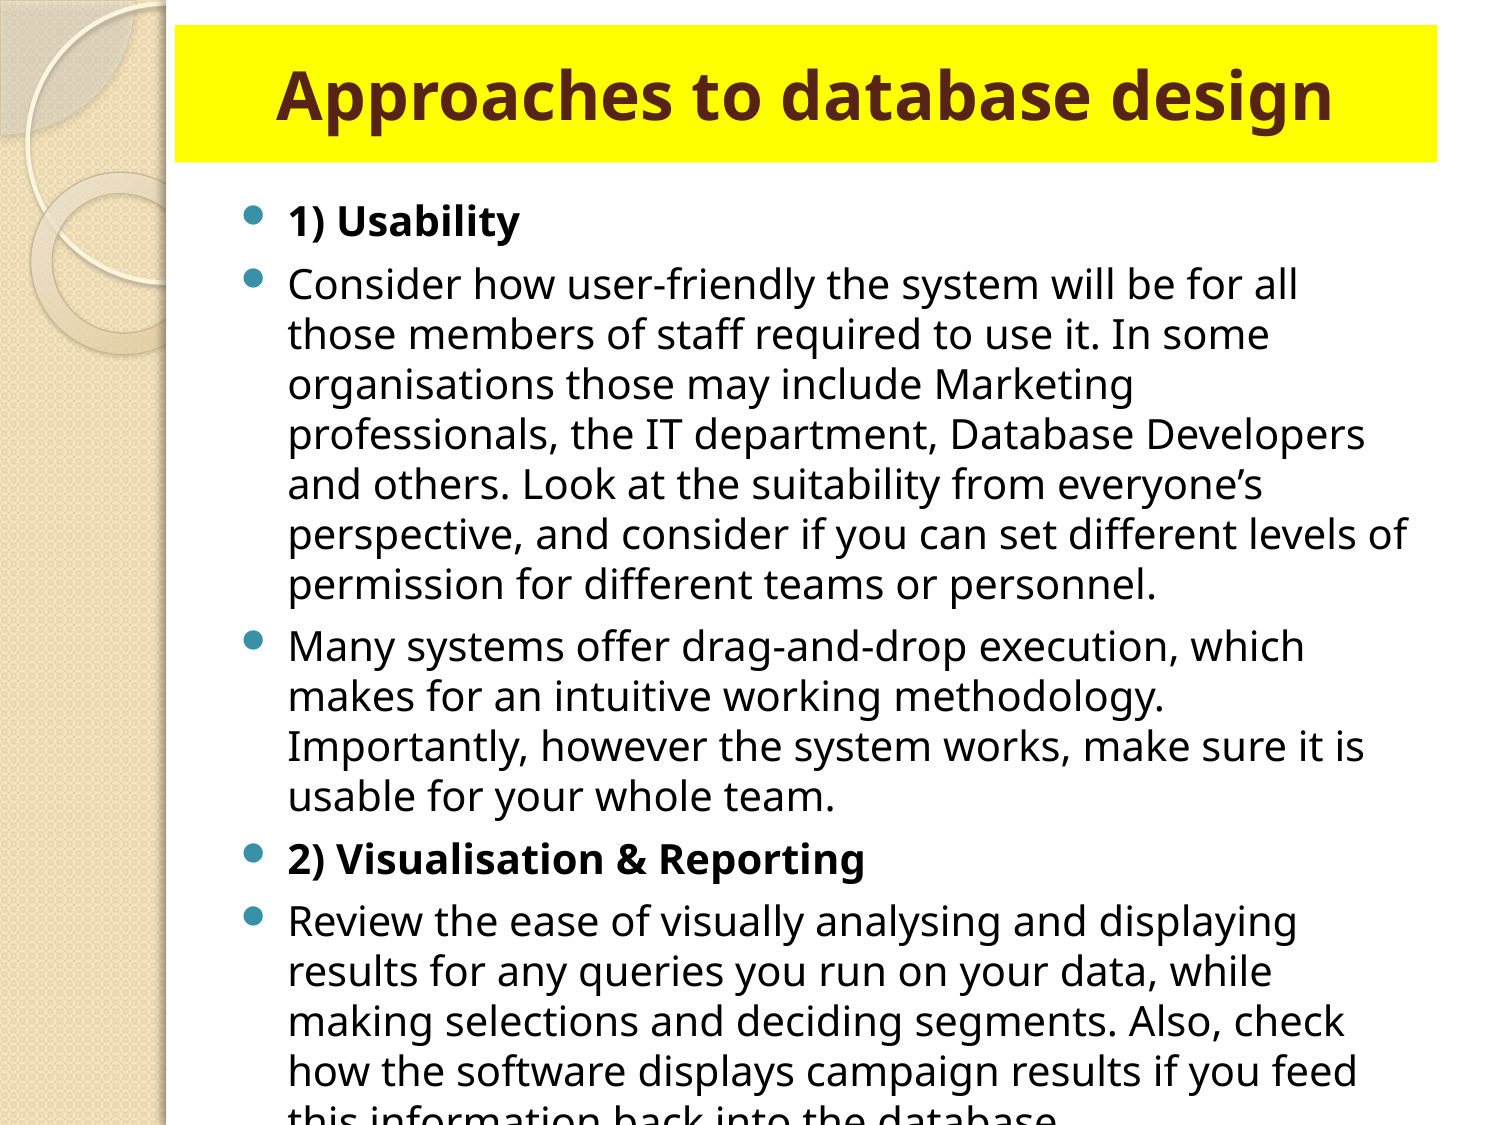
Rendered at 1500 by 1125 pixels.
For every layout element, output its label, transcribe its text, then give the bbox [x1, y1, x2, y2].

title Approaches to database design [174, 24, 1438, 163]
list 1) Usability Consider how user-friendly the system will be for all those members of staff required to use it. In some organisations those may include Marketing professionals, the IT department, Database Developers and others. Look at the suitability from everyone’s perspective, and consider if you can set different levels of permission for different teams or personnel. Many systems offer drag-and-drop execution, which makes for an intuitive working methodology. Importantly, however the system works, make sure it is usable for your whole team. 2) Visualisation & Reporting Review the ease of visually analysing and displaying results for any queries you run on your data, while making selections and deciding segments. Also, check how the software displays campaign results if you feed this information back into the database. You should look for visual displays that will help you show selections and results to colleagues (likely other teams or managers/directors) in a way that they will be able to understand quickly and easily. 3) Security Security of your data is an essential aspect of any database implementation. Business-sensitive data and any personal information you hold must be stored securely to adhere to regulations and to protect it from loss or theft. It is important to consider both the physical risk to data (e.g. the risk from fire, theft, etc.) and the risks from hacking, or from unintentional corruption of data through human error. Any system you implement must address the issue of keeping your data secure. 4) Functionality Confirm that the modules available in the data analysis software meet your business requirements. The functionality or modules you should be looking for include: Extract and filter data Insight and analysis Segmentation and modelling Automation Forecasting strategy Results visualisation Campaign planning and ROI management. 5) Support & Development Think about the support service the software company offers for its solution. Is this available during the hours you are likely to need support? Is the support offered by email, phone, other? Ensure there is a development plan for the selected software so that you can be confident it will grow with emerging technologies. Make sure you will receive upgrades to the most recent version and that you will be supported for as long as you use that software. 6) Integration Does the system you are considering integrate with your other software systems such as your Email Marketing platform and CRM system? This may be a direct integration to the specific software of there may be an open source code available for integrations. 7) Scalability Ensure that the system has the capacity to grow with your data and your business. Remember you are likely to be adding to the data all the time, so even though your requirement may not be huge right now, this can grow very quickly if you are gathering and updating your data regularly as planned. Essentially…can it easily manage millions of rows of data? 8) Cost and Suitability Whilst cost is obviously a factor in any business expenditure, it is wise to ensure that – as far as possible – your decision is based on the software being fit for purpose. It could be a costly mistake to take on a system that you then invest time in building, only to find – too late – that it is not advanced enough for your needs. Equally there is no need to opt for the most expensive software available, if you are unlikely to need much of the functionality it offers. 9) Hosting Where is your system going to be located (physically)? Will you take the system in-house or engage the services of a company to host the data and the software system for you. This could have implications for support, cost (including any additional hardware you would require), security, and possibly speed. 10) Updates The two most important factors regarding updates to the database are frequency and automation. Do you need data to be live and constantly in sync with your other systems, or would daily or even weekly updates to the database be sufficient? Consider that in order to automate the update process, you will typically need a consistent data source, i.e. the field types, and the files supplied each time must be the same. You should consider how often source data is likely to change, if you are ever going to import additional data and if so how your chosen software will deal with this. [212, 187, 1425, 1000]
